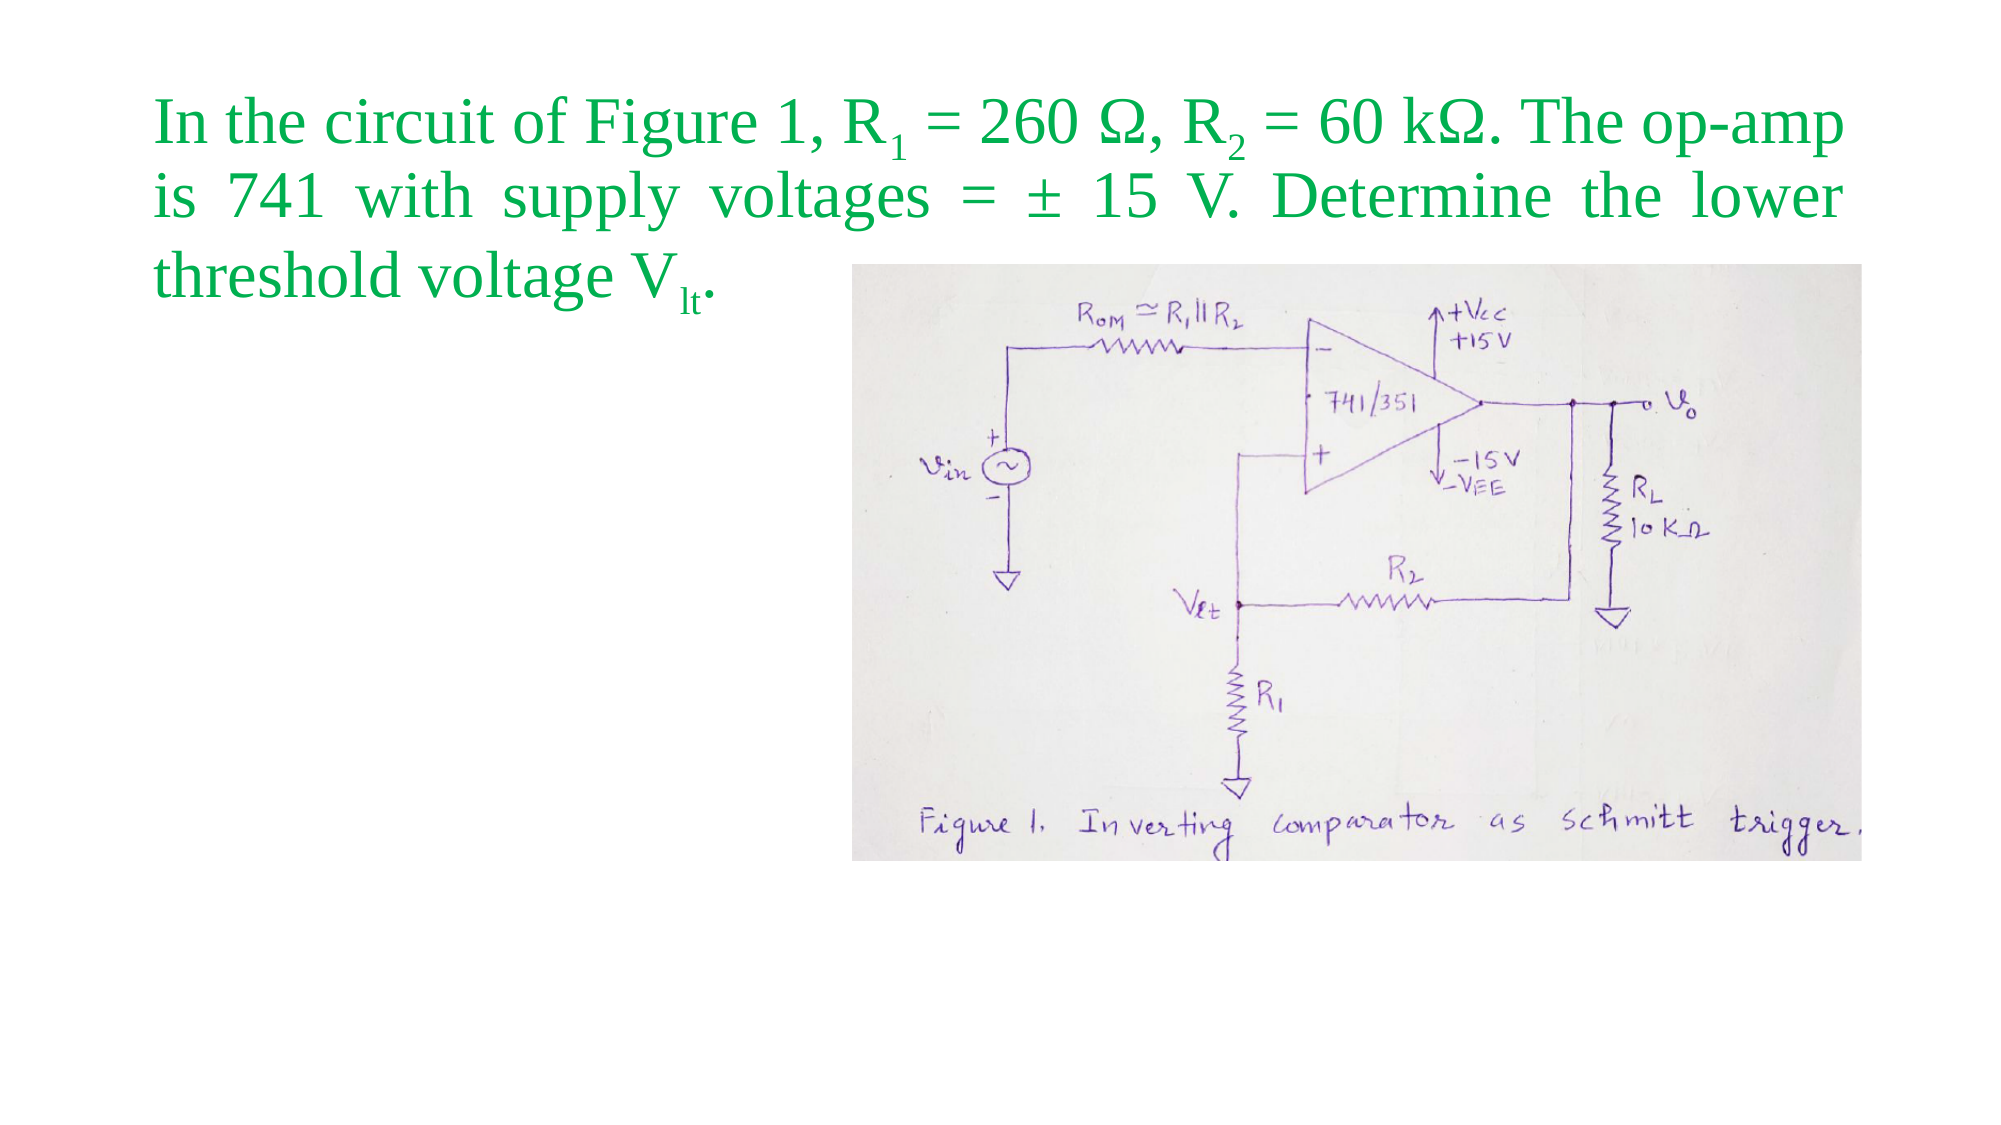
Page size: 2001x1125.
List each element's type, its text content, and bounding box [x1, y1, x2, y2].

picture [851, 264, 1862, 861]
text_box In the circuit of Figure 1, R1 = 260 Ω, R2 = 60 kΩ. The op-amp is 741 with supply voltages = ± 15 V. Determine the lower threshold voltage Vlt. [138, 94, 1862, 874]
